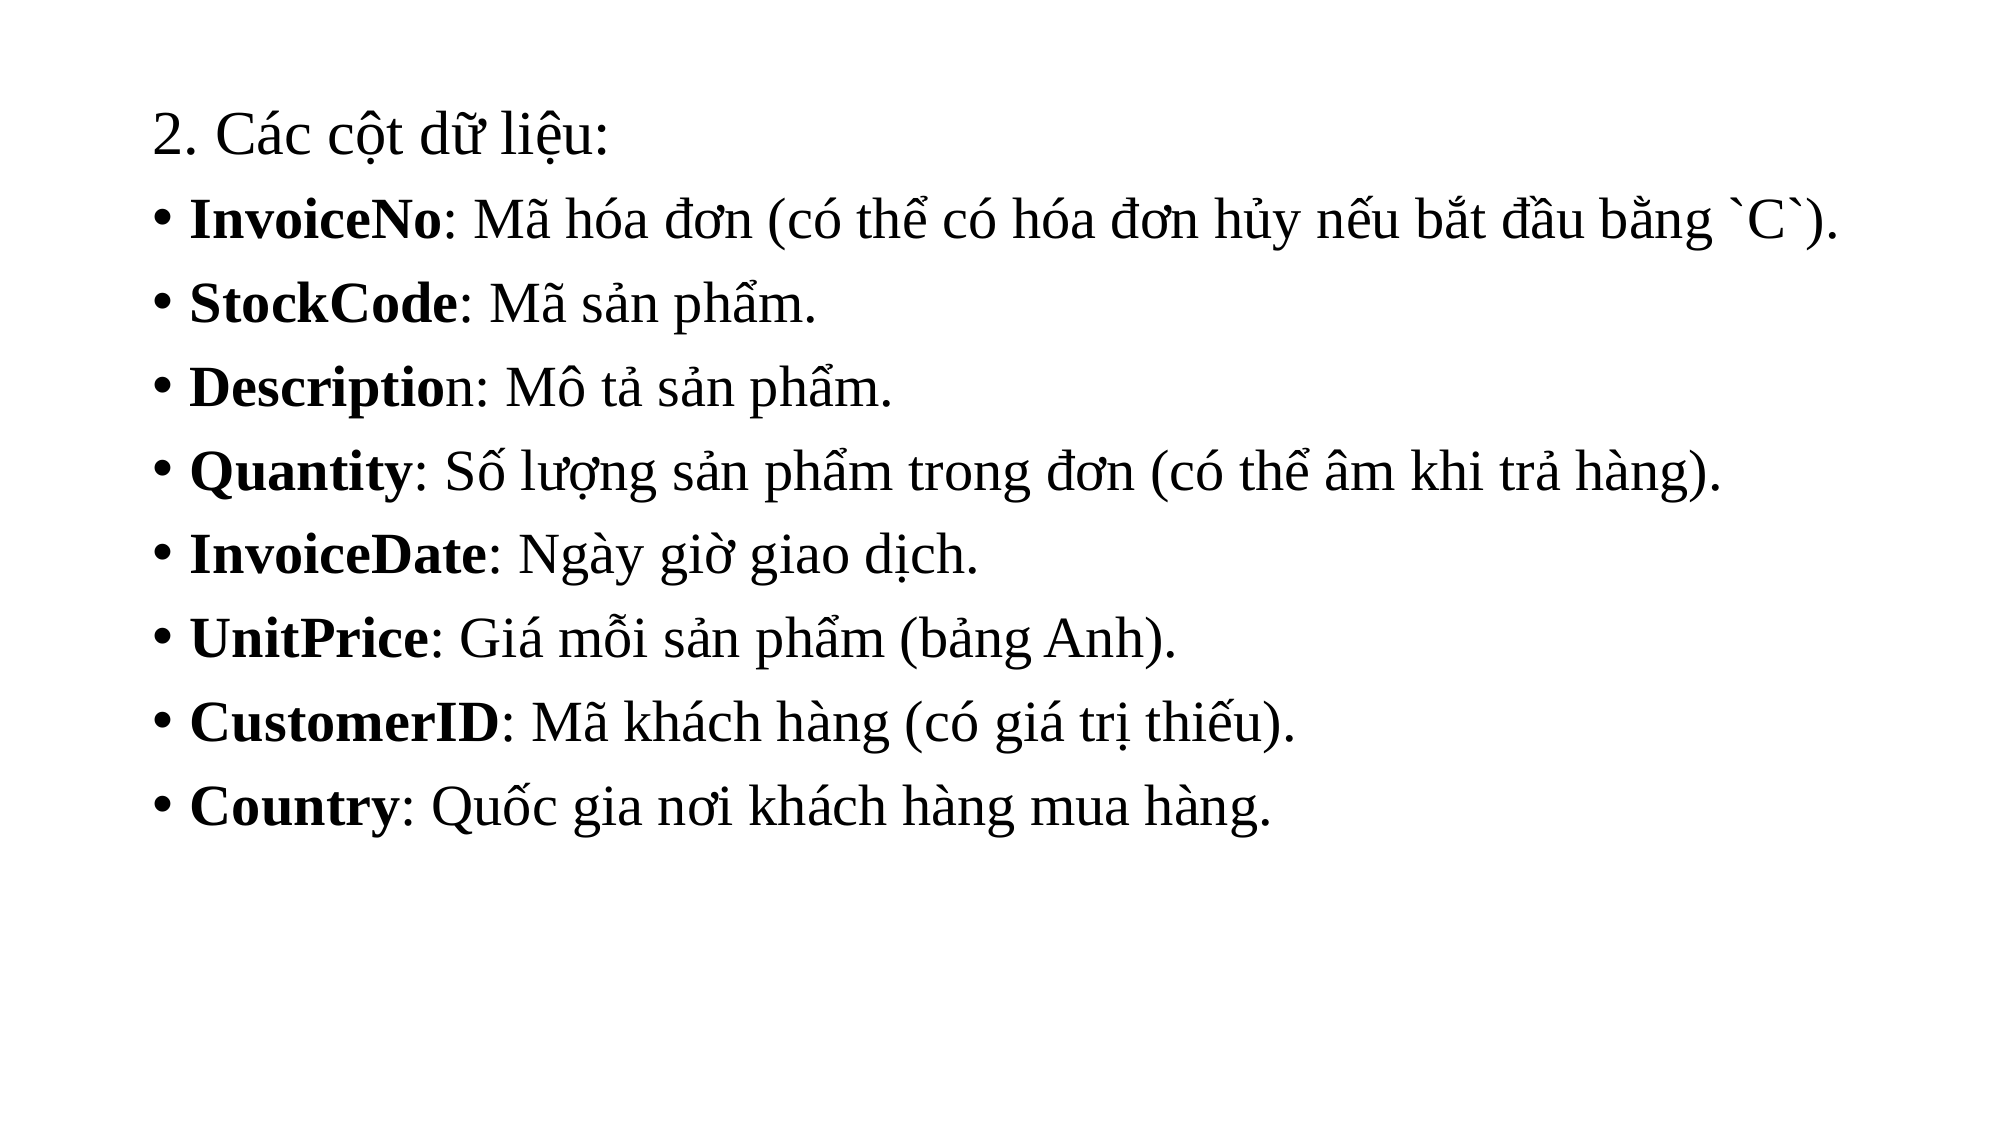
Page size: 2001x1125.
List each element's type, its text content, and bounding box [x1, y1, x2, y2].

list 2. Các cột dữ liệu: InvoiceNo: Mã hóa đơn (có thể có hóa đơn hủy nếu bắt đầu bằng `C`). StockCode: Mã sản phẩm. Description: Mô tả sản phẩm. Quantity: Số lượng sản phẩm trong đơn (có thể âm khi trả hàng). InvoiceDate: Ngày giờ giao dịch. UnitPrice: Giá mỗi sản phẩm (bảng Anh). CustomerID: Mã khách hàng (có giá trị thiếu). Country: Quốc gia nơi khách hàng mua hàng. [137, 92, 1953, 1014]
